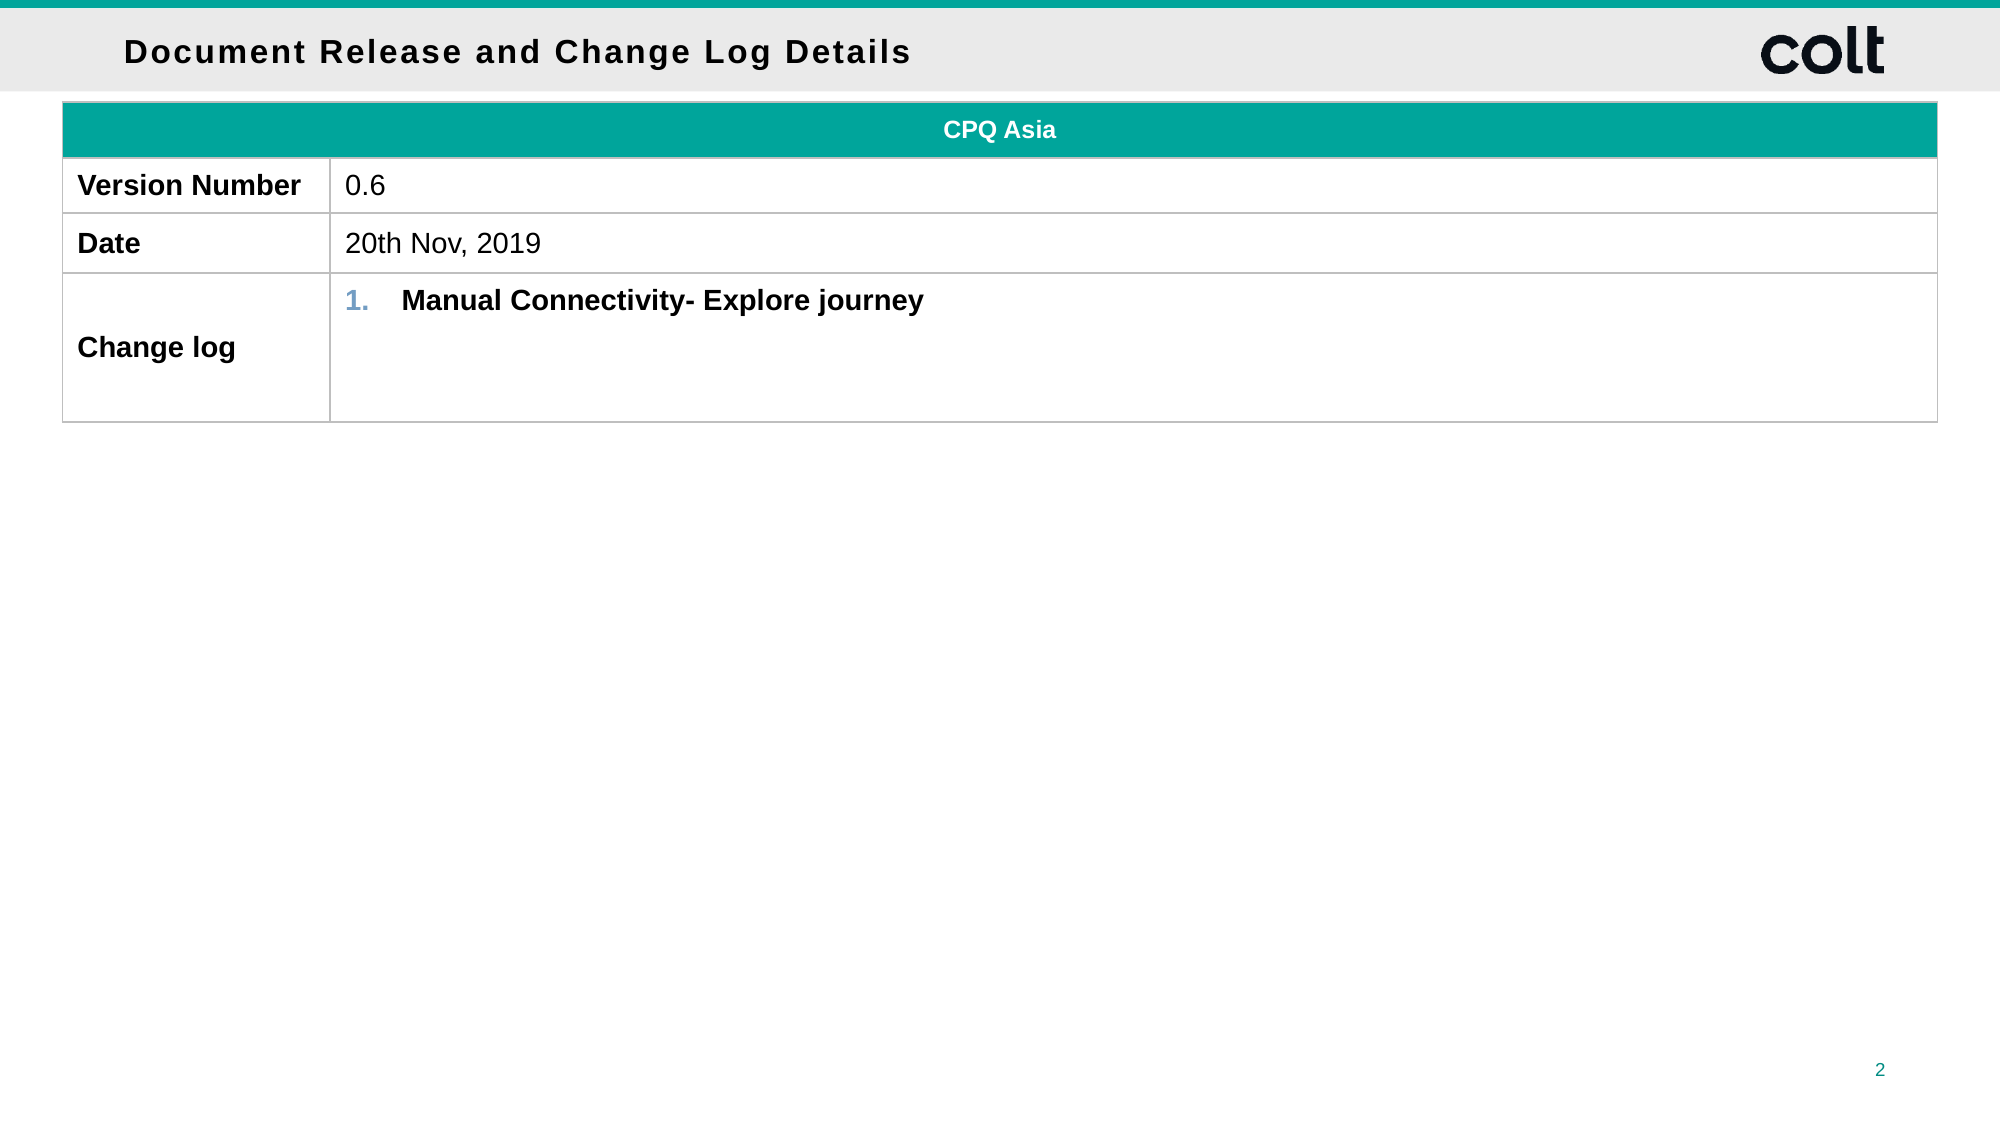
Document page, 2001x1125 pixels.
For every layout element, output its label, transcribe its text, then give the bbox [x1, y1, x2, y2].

title Document Release and Change Log Details [0, 8, 2000, 92]
table_cell Date [63, 214, 329, 272]
table_cell Change log [63, 274, 329, 421]
table_cell Version Number [63, 159, 329, 212]
picture [1761, 25, 1885, 75]
slide_number 2 [1821, 1059, 1886, 1080]
table_cell Manual Connectivity- Explore journey [331, 274, 1937, 421]
table_header CPQ Asia [63, 103, 1937, 157]
table_cell 0.6 [331, 159, 1937, 212]
table_cell 20th Nov, 2019 [331, 214, 1937, 272]
